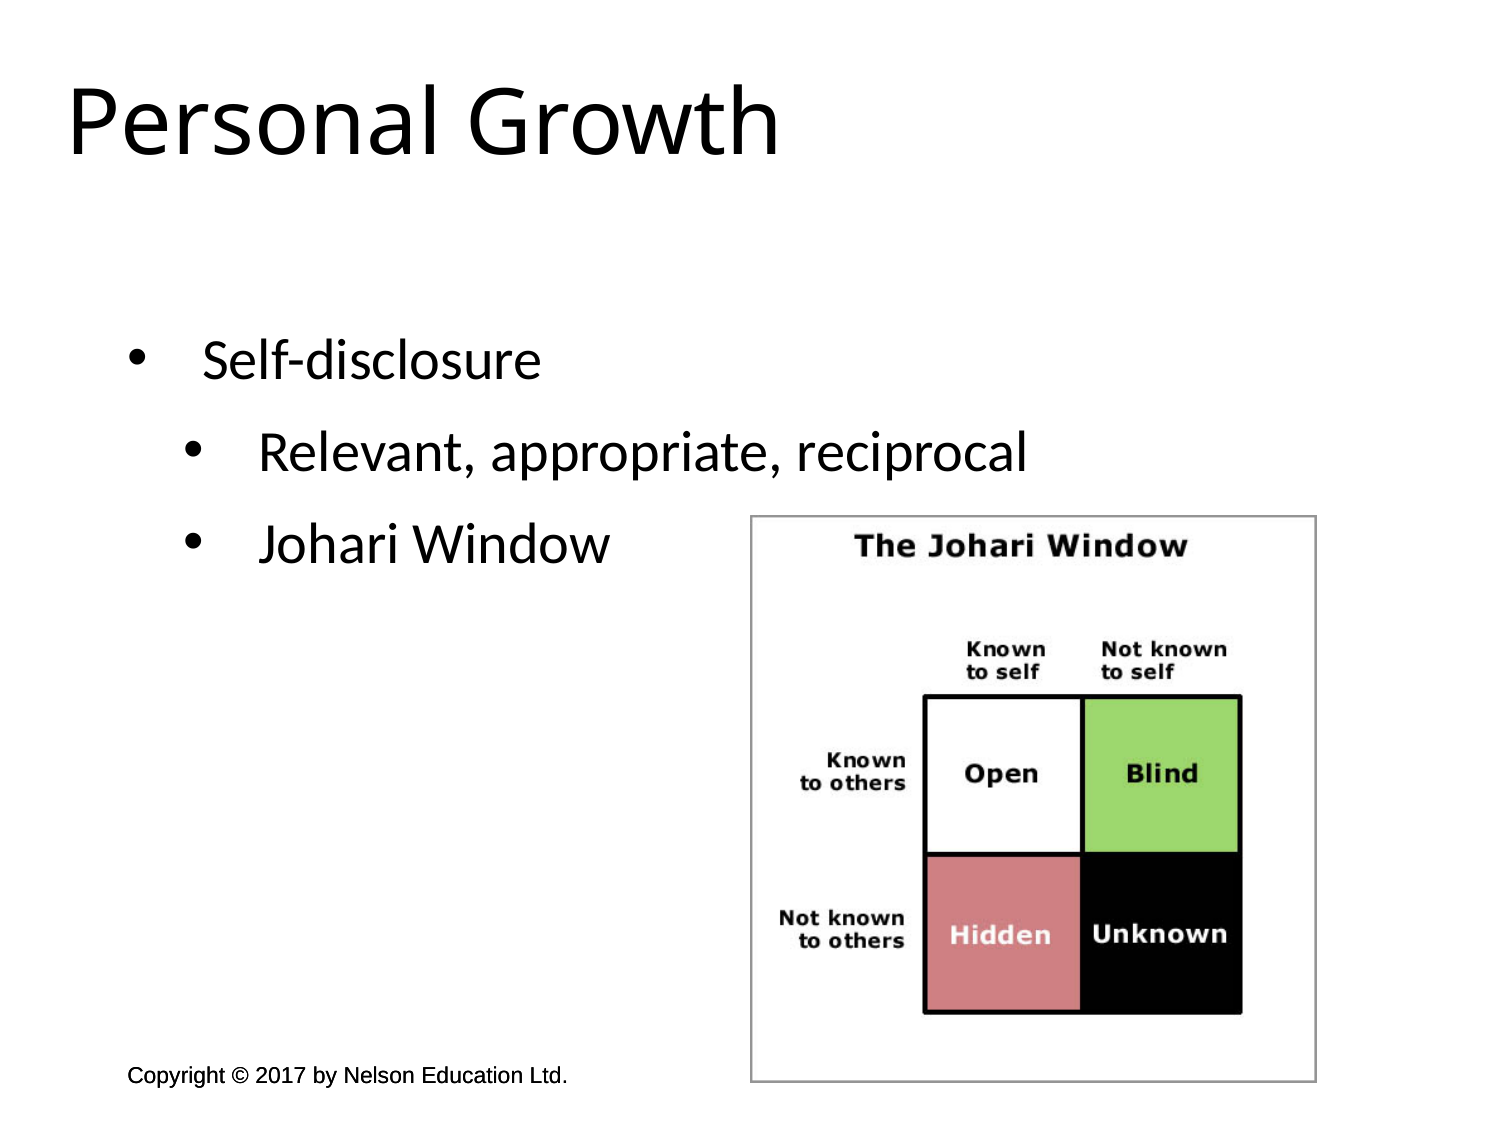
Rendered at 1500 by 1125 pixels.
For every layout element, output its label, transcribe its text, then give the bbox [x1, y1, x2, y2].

subtitle Self-disclosure Relevant, appropriate, reciprocal Johari Window [112, 299, 1412, 925]
text_box Personal Growth [50, 67, 1500, 197]
picture [749, 515, 1317, 1083]
